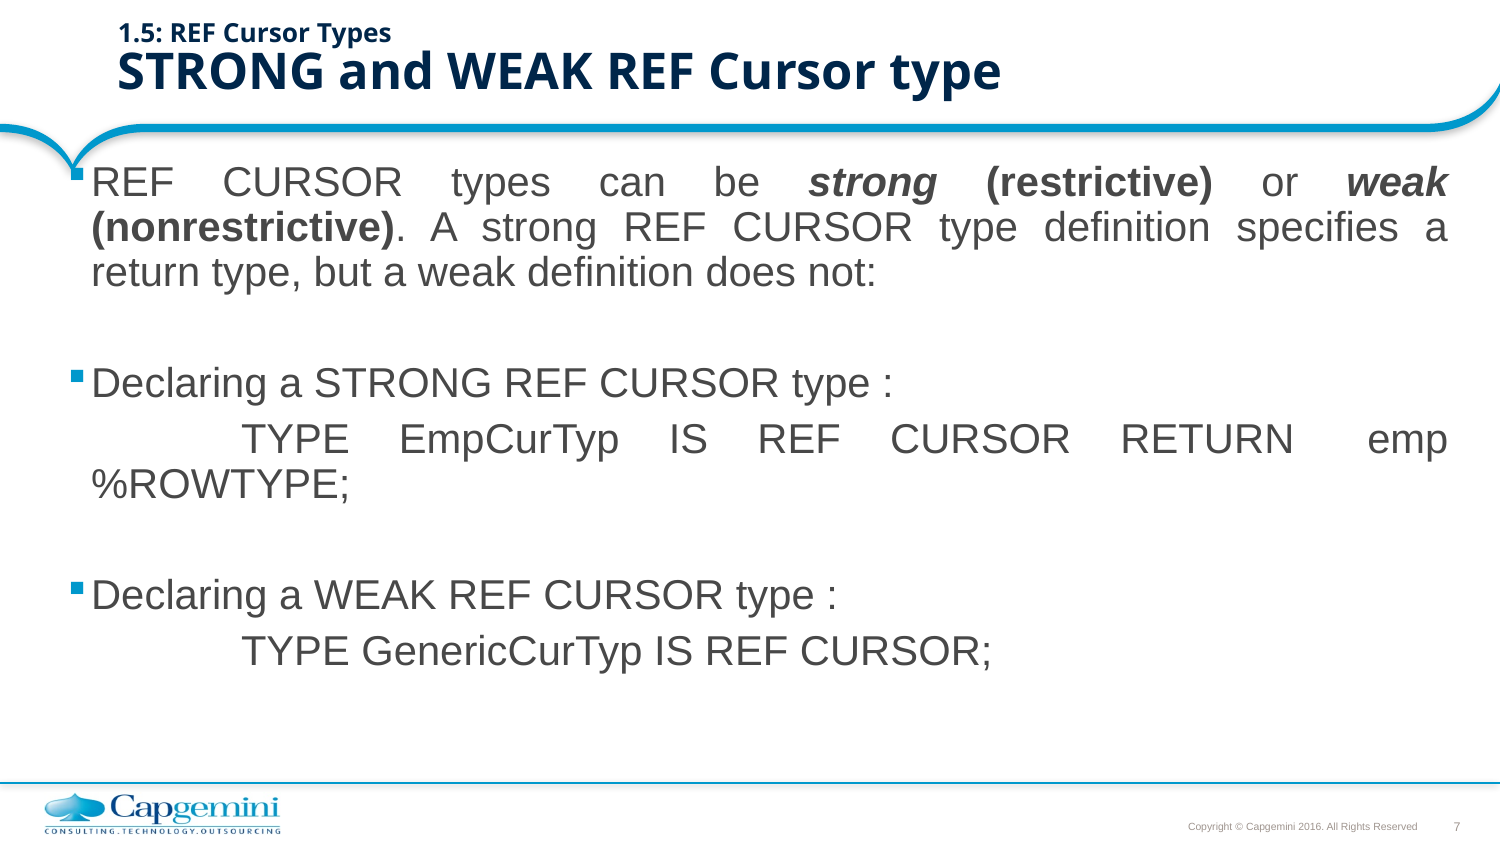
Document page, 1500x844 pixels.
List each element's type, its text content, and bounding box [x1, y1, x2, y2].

list REF CURSOR types can be strong (restrictive) or weak (nonrestrictive). A strong REF CURSOR type definition specifies a return type, but a weak definition does not: Declaring a STRONG REF CURSOR type : TYPE EmpCurTyp IS REF CURSOR RETURN emp%ROWTYPE; Declaring a WEAK REF CURSOR type : TYPE GenericCurTyp IS REF CURSOR; [52, 150, 1459, 788]
picture [44, 792, 281, 835]
title 1.5: REF Cursor Types STRONG and WEAK REF Cursor type [76, 16, 1414, 105]
